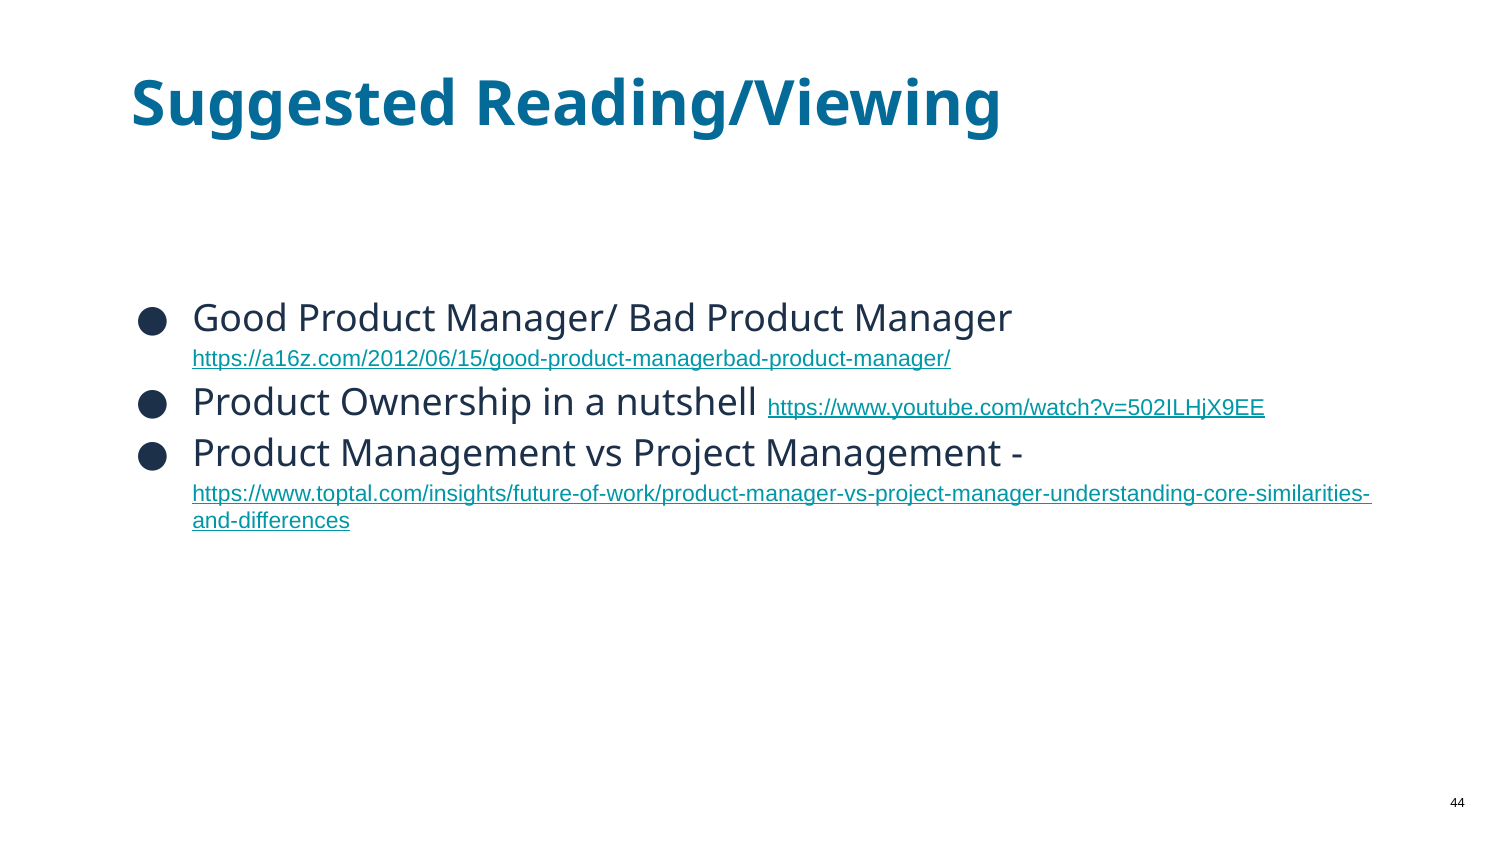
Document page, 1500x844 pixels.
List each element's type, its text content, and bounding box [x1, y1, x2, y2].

title Suggested Reading/Viewing [116, 47, 1329, 186]
list Good Product Manager/ Bad Product Manager https://a16z.com/2012/06/15/good-product-managerbad-product-manager/ Product Ownership in a nutshell https://www.youtube.com/watch?v=502ILHjX9EE Product Management vs Project Management - https://www.toptal.com/insights/future-of-work/product-manager-vs-project-manager-understanding-core-similarities-and-differences [102, 272, 1397, 834]
slide_number ‹#› [1397, 781, 1480, 825]
